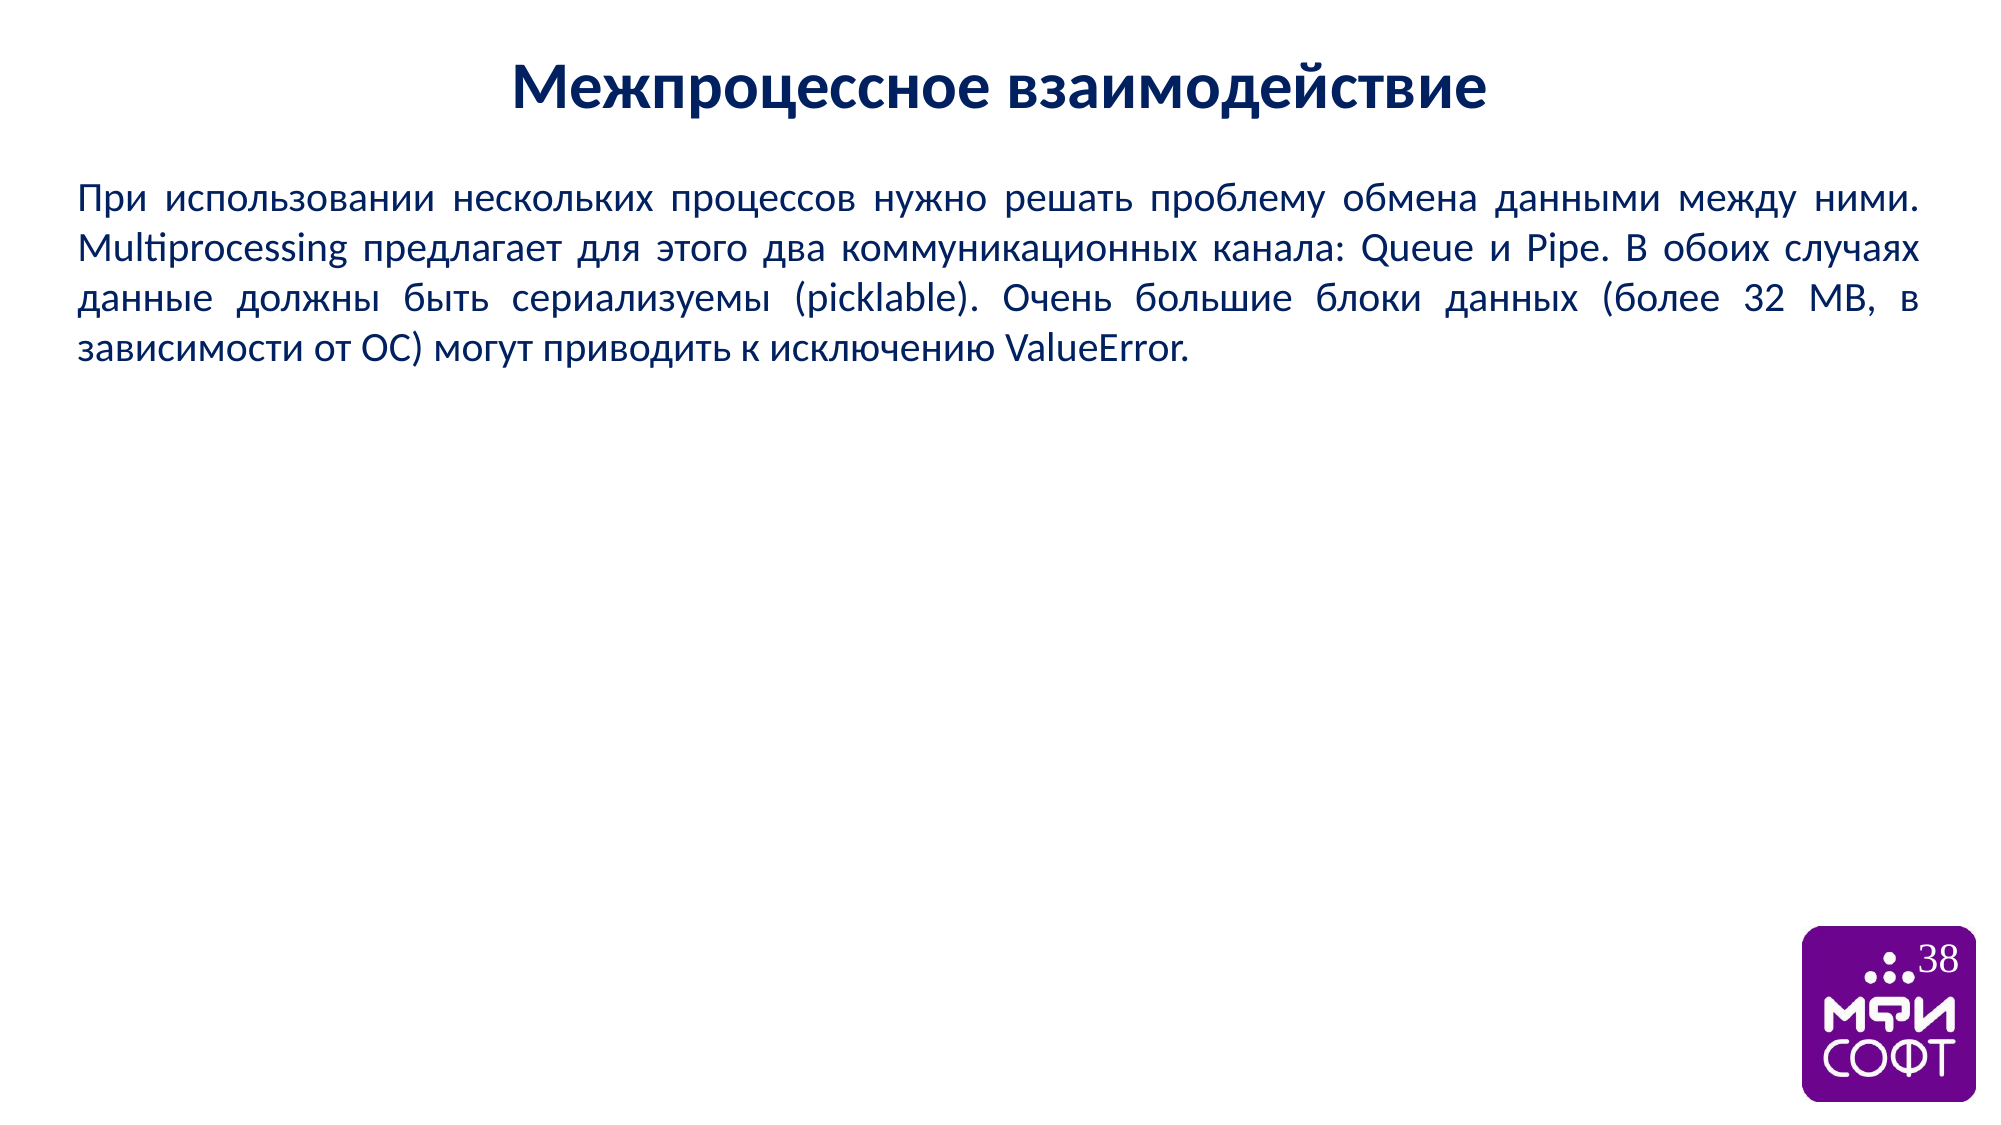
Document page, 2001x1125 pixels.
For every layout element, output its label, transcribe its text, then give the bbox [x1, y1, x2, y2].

title Межпроцессное взаимодействие [0, 34, 2000, 149]
picture [1802, 926, 1976, 1102]
text_box При использовании нескольких процессов нужно решать проблему обмена данными между ними. Multiprocessing предлагает для этого два коммуникационных канала: Queue и Pipe. В обоих случаях данные должны быть сериализуемы (picklable). Очень большие блоки данных (более 32 MB, в зависимости от ОС) могут приводить к исключению ValueError. [62, 162, 1936, 1097]
